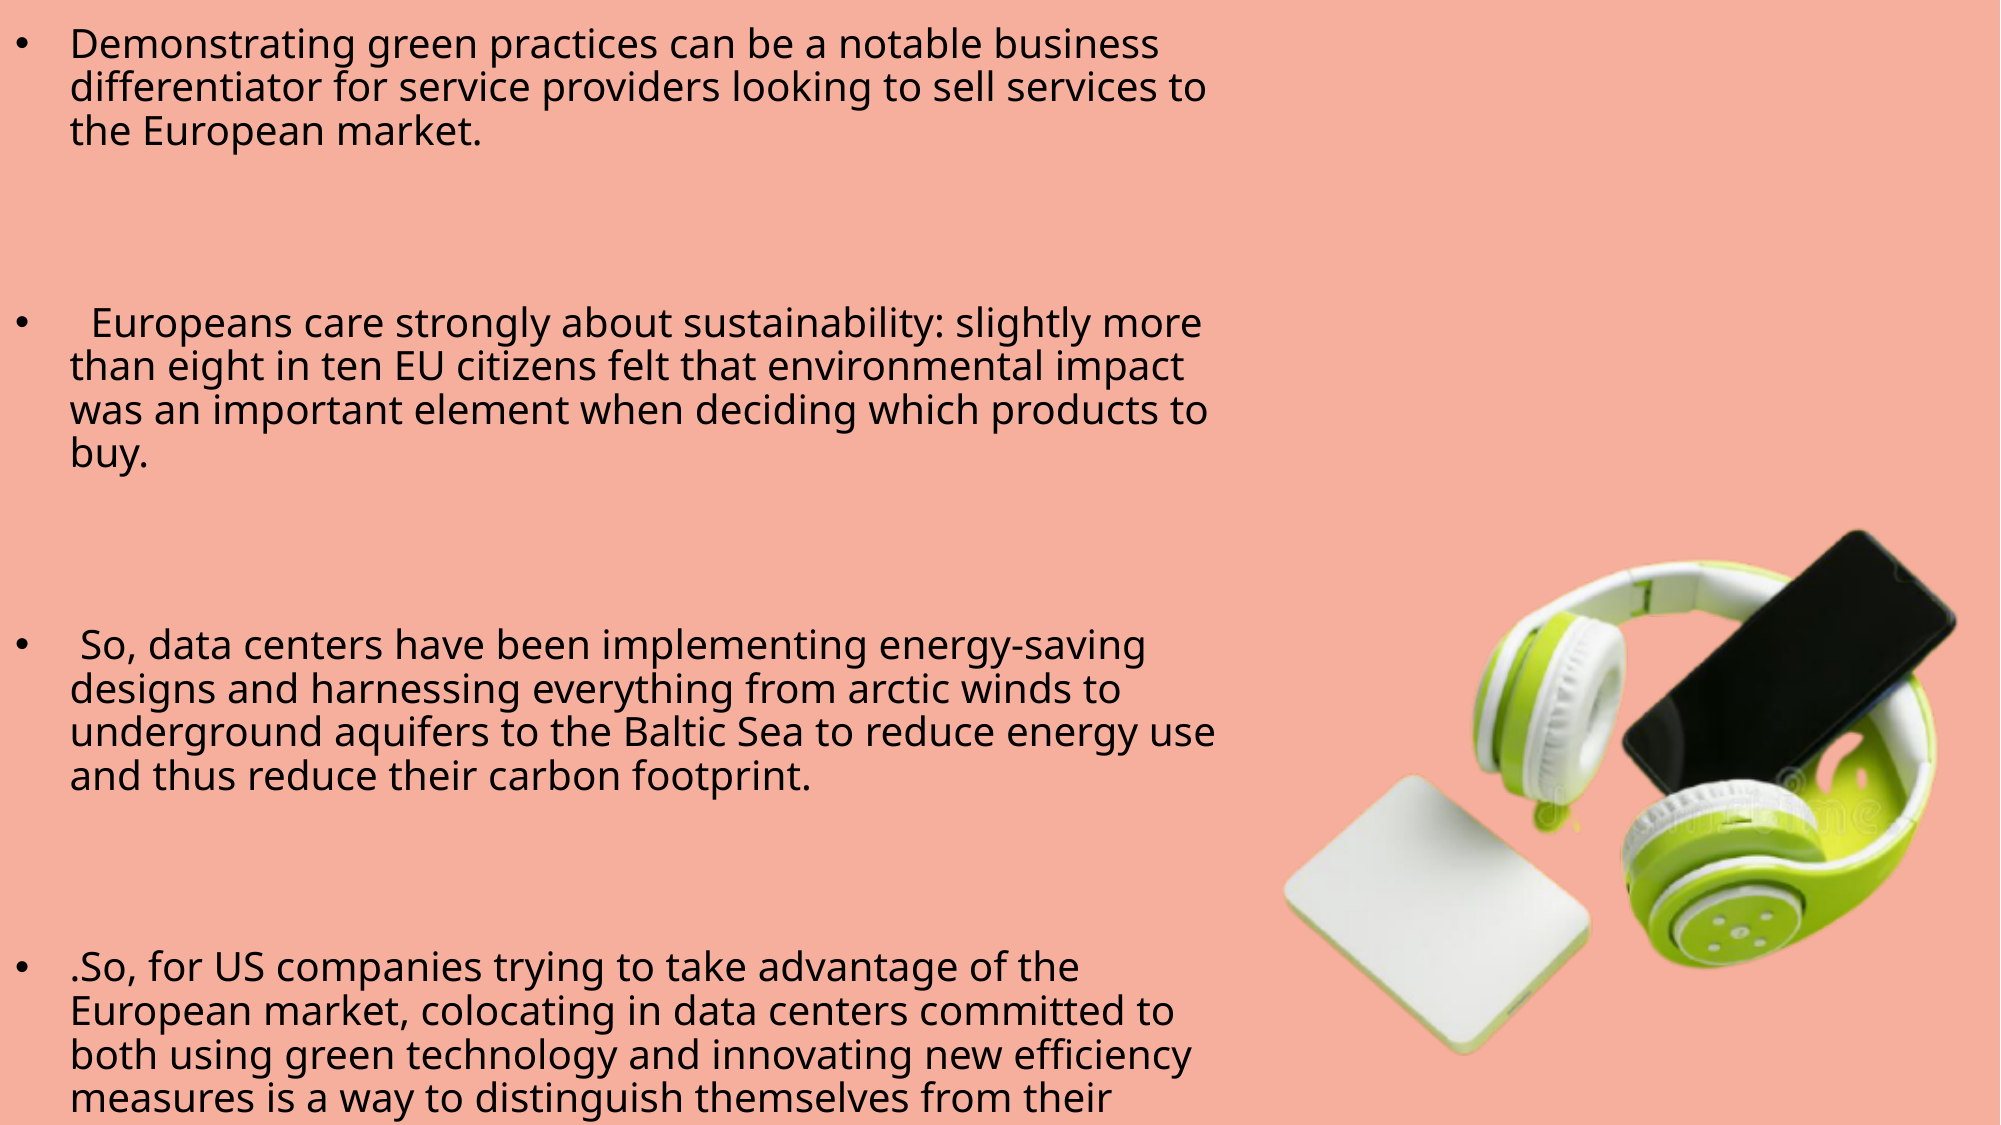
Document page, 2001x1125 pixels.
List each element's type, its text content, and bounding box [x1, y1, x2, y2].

list Demonstrating green practices can be a notable business differentiator for service providers looking to sell services to the European market. Europeans care strongly about sustainability: slightly more than eight in ten EU citizens felt that environmental impact was an important element when deciding which products to buy. So, data centers have been implementing energy-saving designs and harnessing everything from arctic winds to underground aquifers to the Baltic Sea to reduce energy use and thus reduce their carbon footprint. .So, for US companies trying to take advantage of the European market, colocating in data centers committed to both using green technology and innovating new efficiency measures is a way to distinguish themselves from their competitors. [0, 15, 1282, 1125]
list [1253, 493, 2000, 1125]
